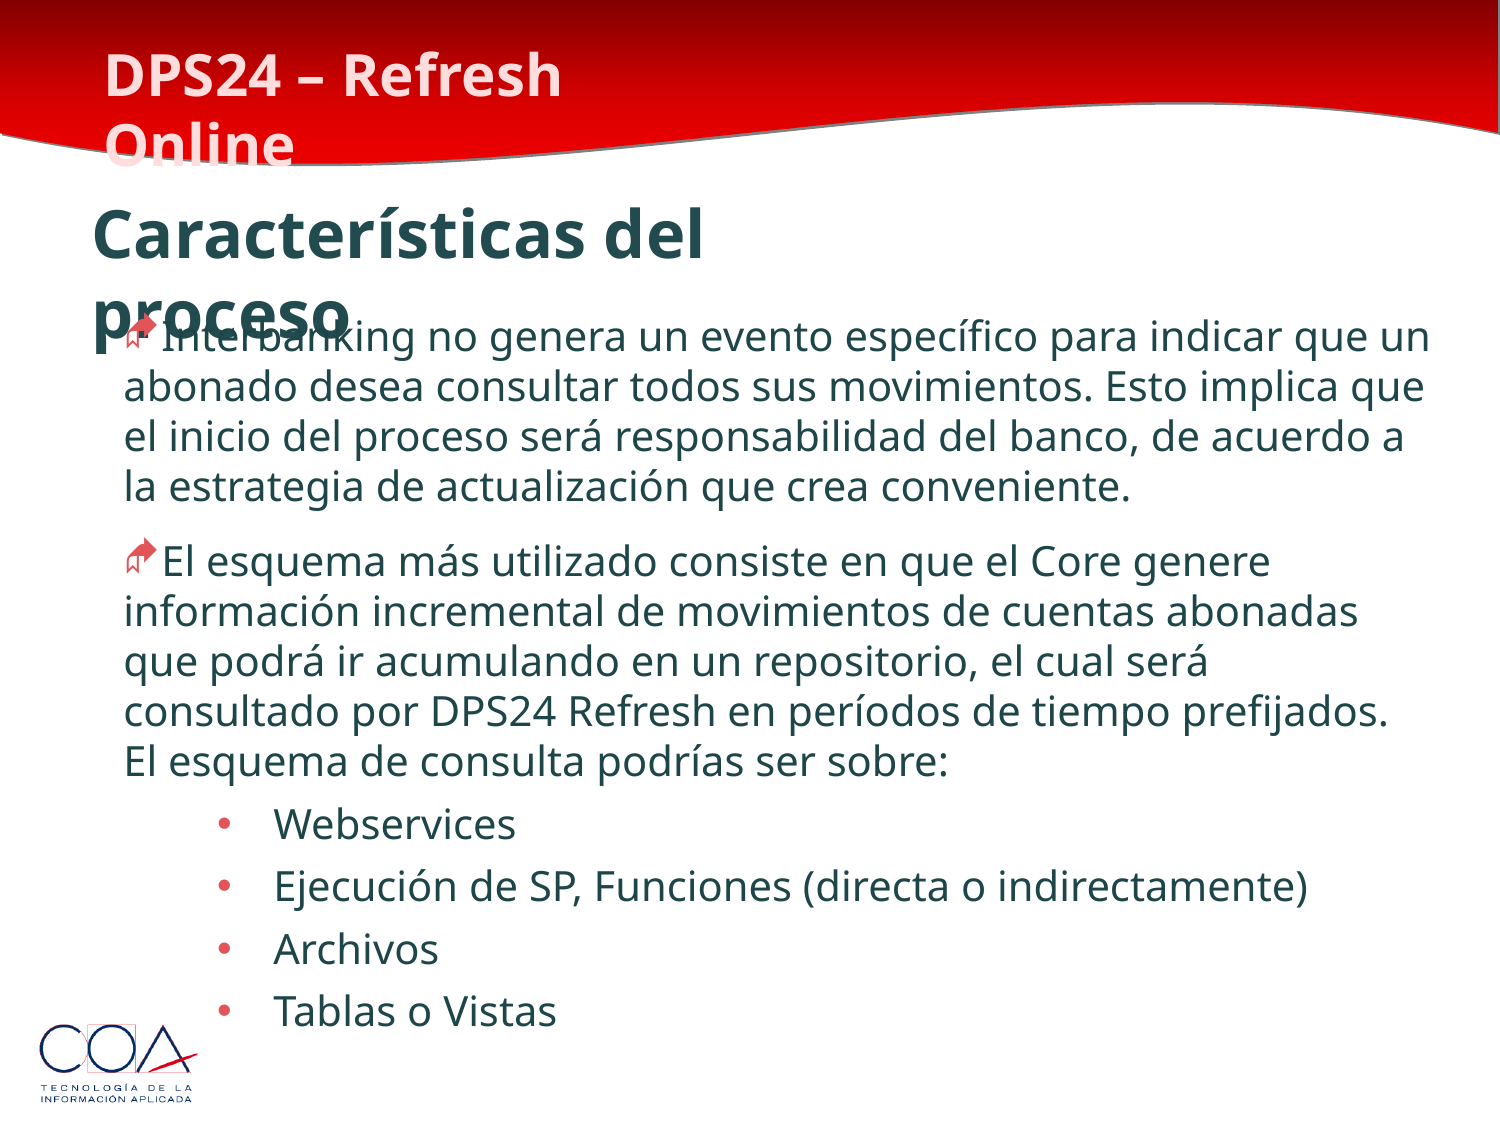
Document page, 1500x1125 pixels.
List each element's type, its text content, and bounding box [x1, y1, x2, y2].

text_box Características del proceso [76, 184, 975, 360]
text_box Interbanking no genera un evento específico para indicar que un abonado desea consultar todos sus movimientos. Esto implica que el inicio del proceso será responsabilidad del banco, de acuerdo a la estrategia de actualización que crea conveniente. El esquema más utilizado consiste en que el Core genere información incremental de movimientos de cuentas abonadas que podrá ir acumulando en un repositorio, el cual será consultado por DPS24 Refresh en períodos de tiempo prefijados. El esquema de consulta podrías ser sobre: Webservices Ejecución de SP, Funciones (directa o indirectamente) Archivos Tablas o Vistas [108, 302, 1447, 1043]
title DPS24 – Refresh Online [88, 30, 597, 184]
picture [17, 995, 219, 1125]
